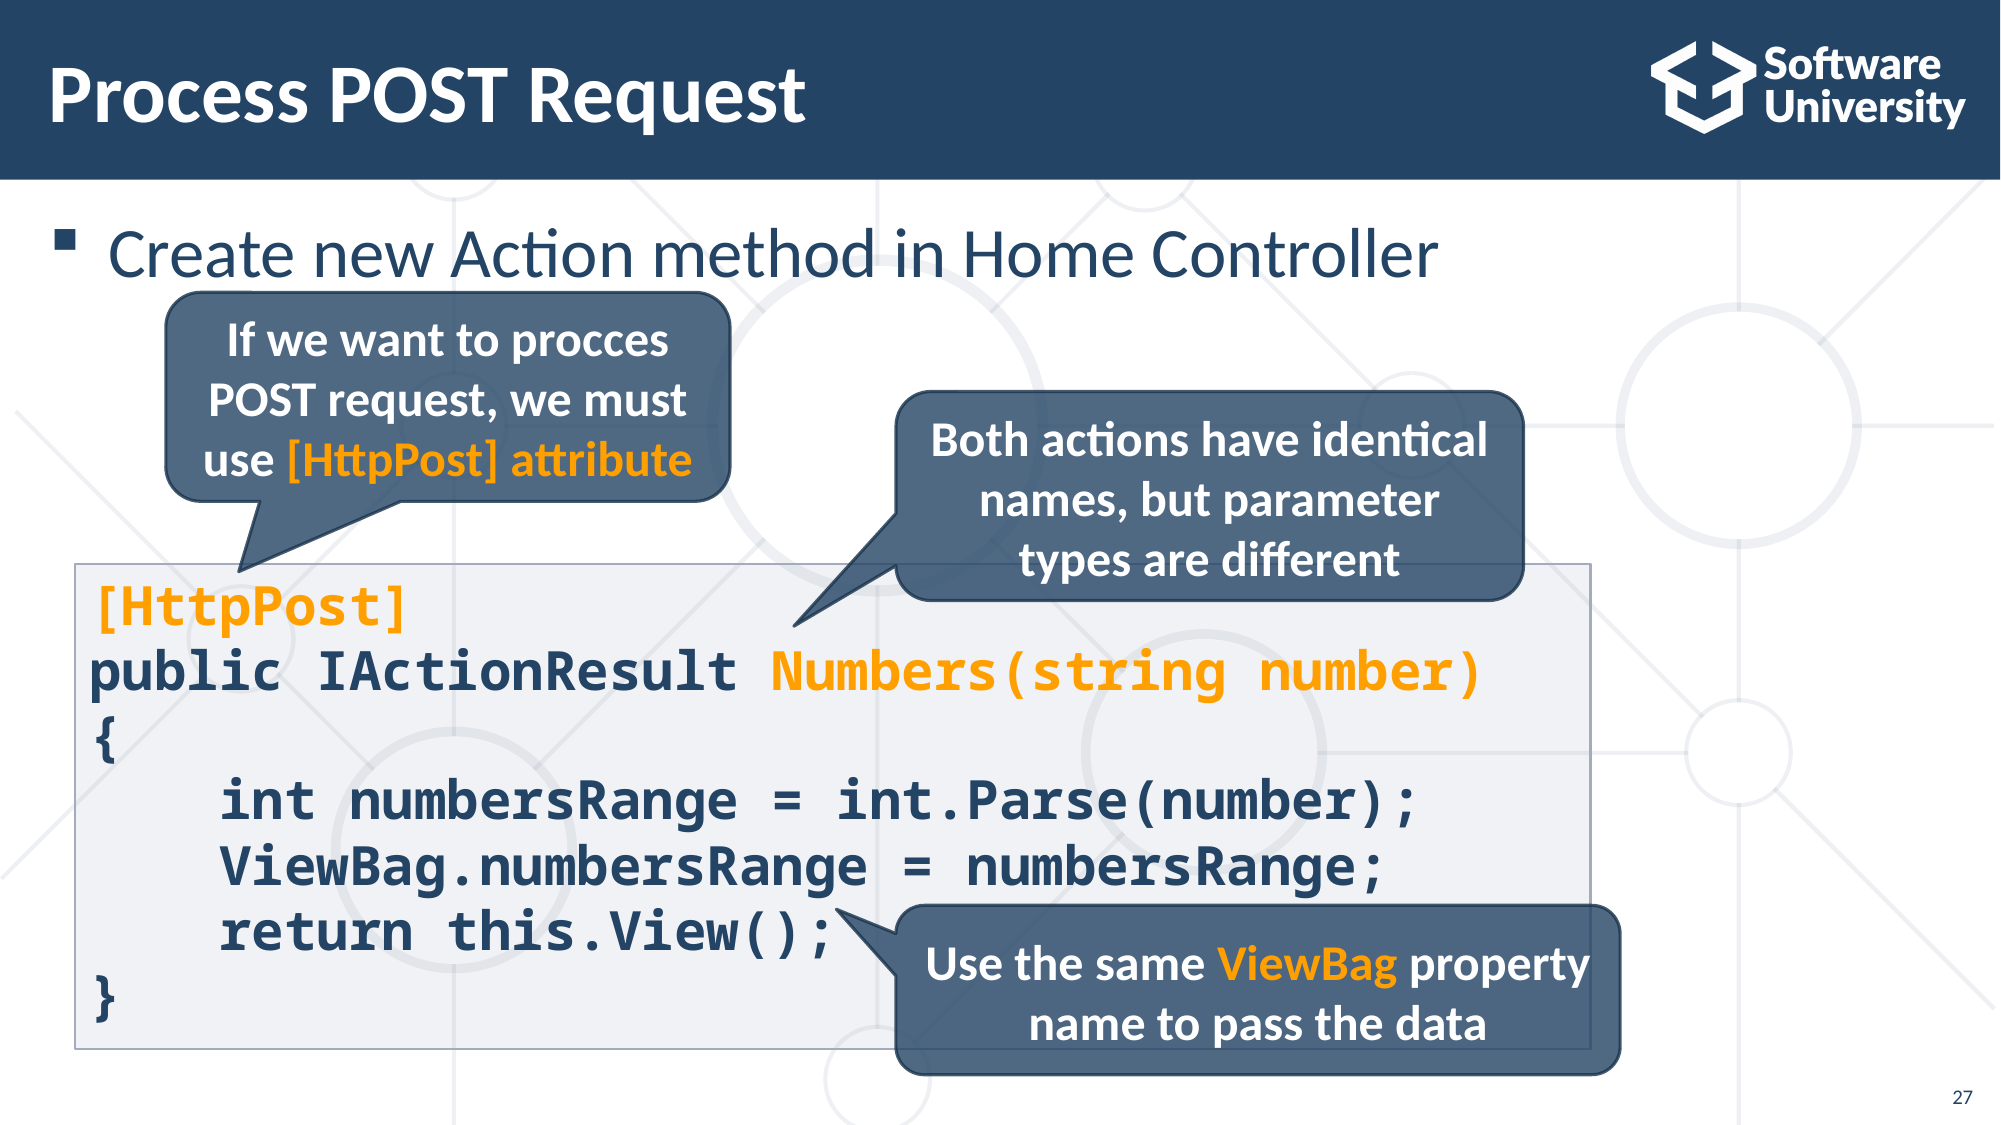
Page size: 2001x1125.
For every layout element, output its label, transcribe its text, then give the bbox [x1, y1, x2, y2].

text_box [HttpPost] public IActionResult Numbers(string number) { int numbersRange = int.Parse(number); ViewBag.numbersRange = numbersRange; return this.View(); } [74, 563, 1591, 1050]
slide_number 27 [1927, 1067, 1989, 1117]
text_box Use the same ViewBag property name to pass the data [834, 903, 1623, 1077]
text_box If we want to procces POST request, we must use [HttpPost] attribute [163, 290, 733, 574]
list Create new Action method in Home Controller [31, 196, 1970, 1104]
text_box Both actions have identical names, but parameter types are different [792, 389, 1526, 629]
title Process POST Request [31, 16, 1625, 162]
picture [1651, 41, 1966, 134]
